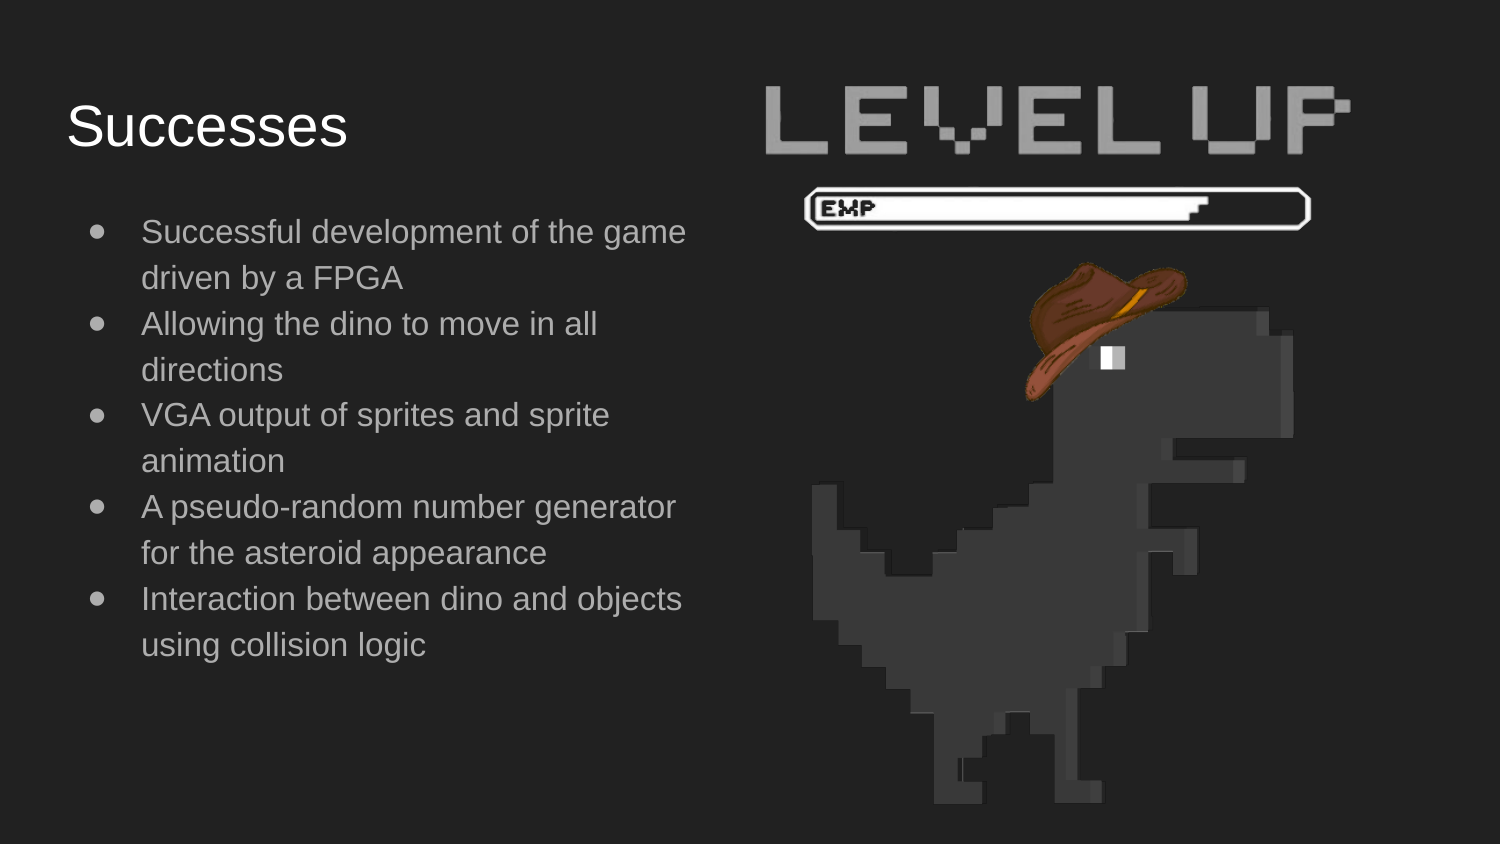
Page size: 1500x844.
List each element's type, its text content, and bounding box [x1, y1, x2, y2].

title Successes [51, 72, 650, 167]
picture [655, 0, 1464, 836]
list Successful development of the game driven by a FPGA Allowing the dino to move in all directions VGA output of sprites and sprite animation A pseudo-random number generator for the asteroid appearance Interaction between dino and objects using collision logic [51, 189, 739, 750]
